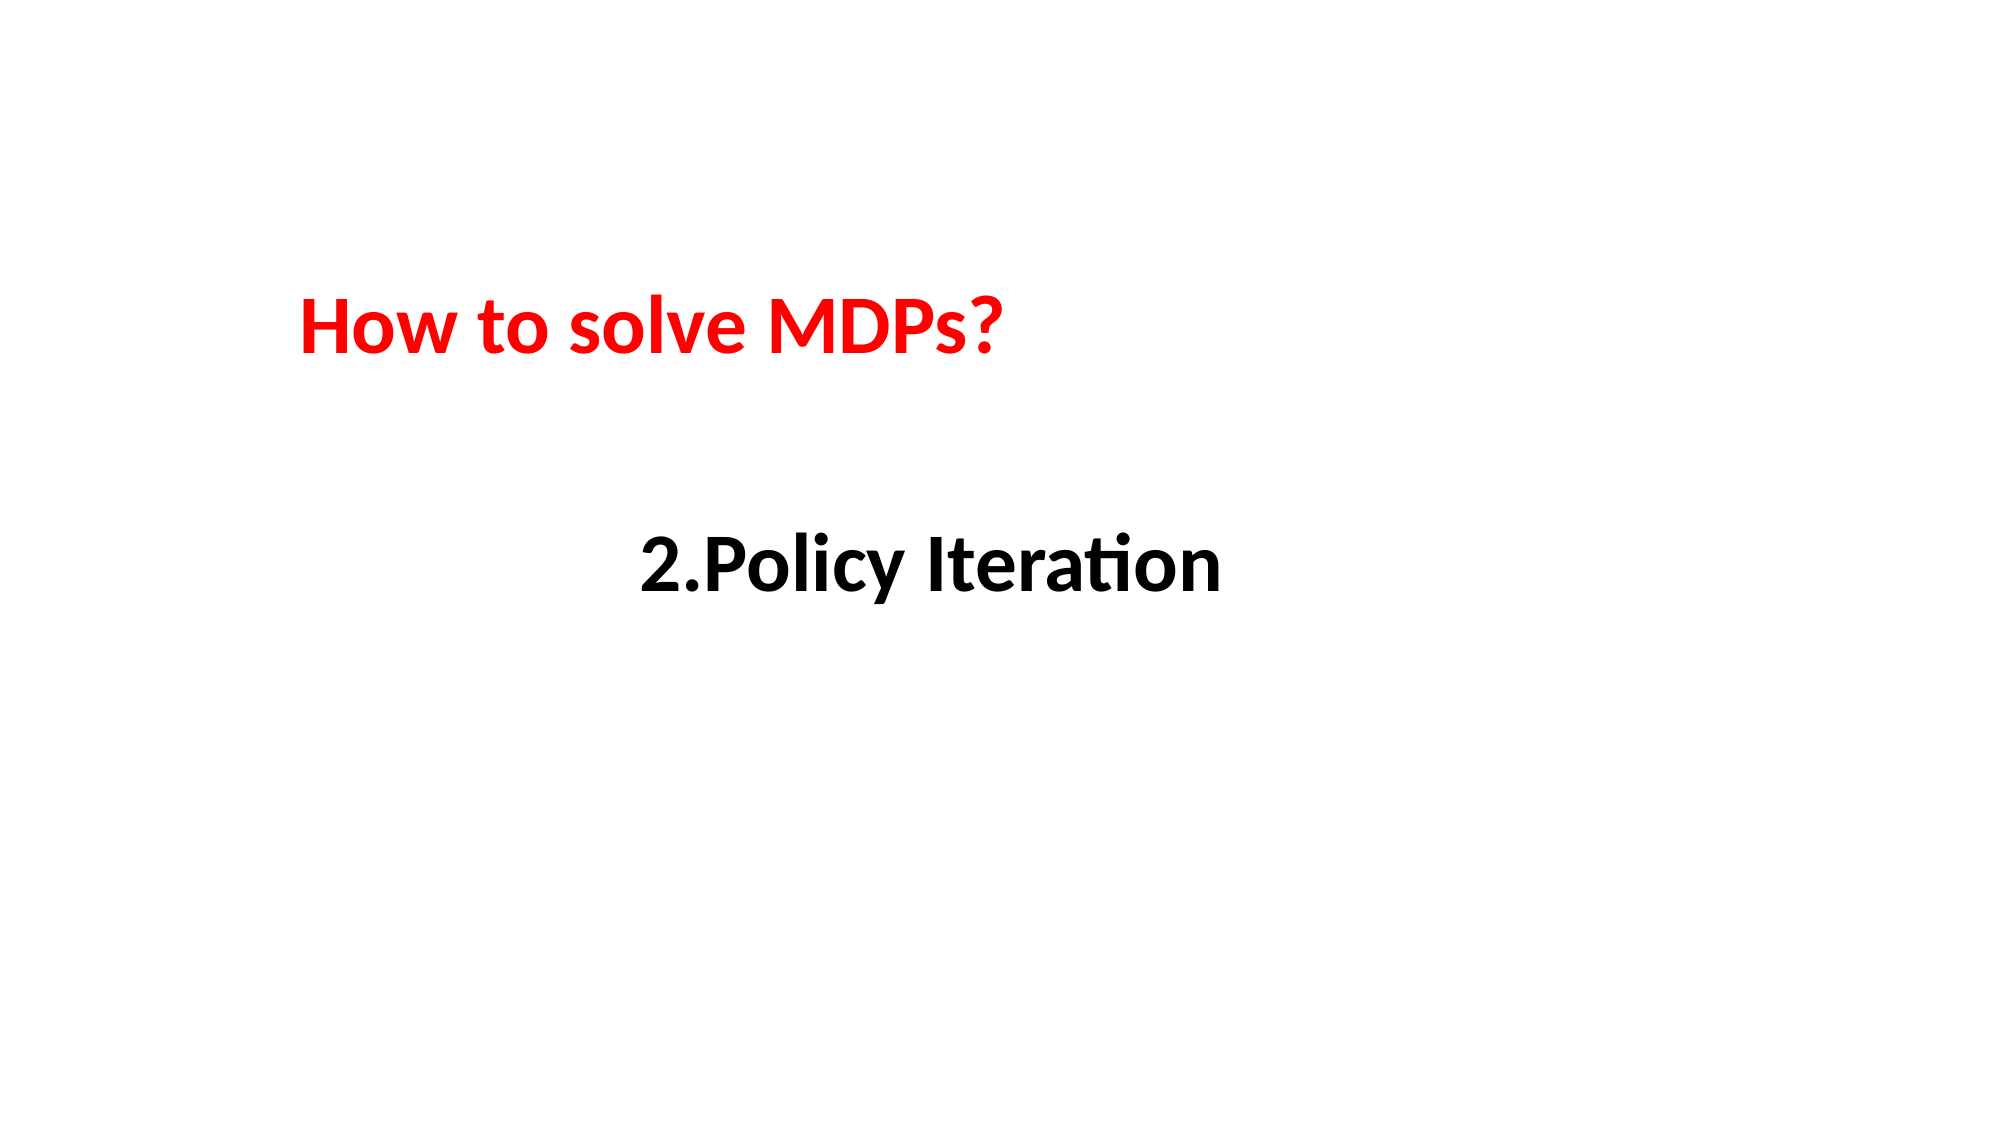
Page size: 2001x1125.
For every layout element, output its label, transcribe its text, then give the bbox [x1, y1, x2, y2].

text_box How to solve MDPs? [284, 262, 1136, 378]
text_box 2.Policy Iteration [624, 501, 1300, 616]
